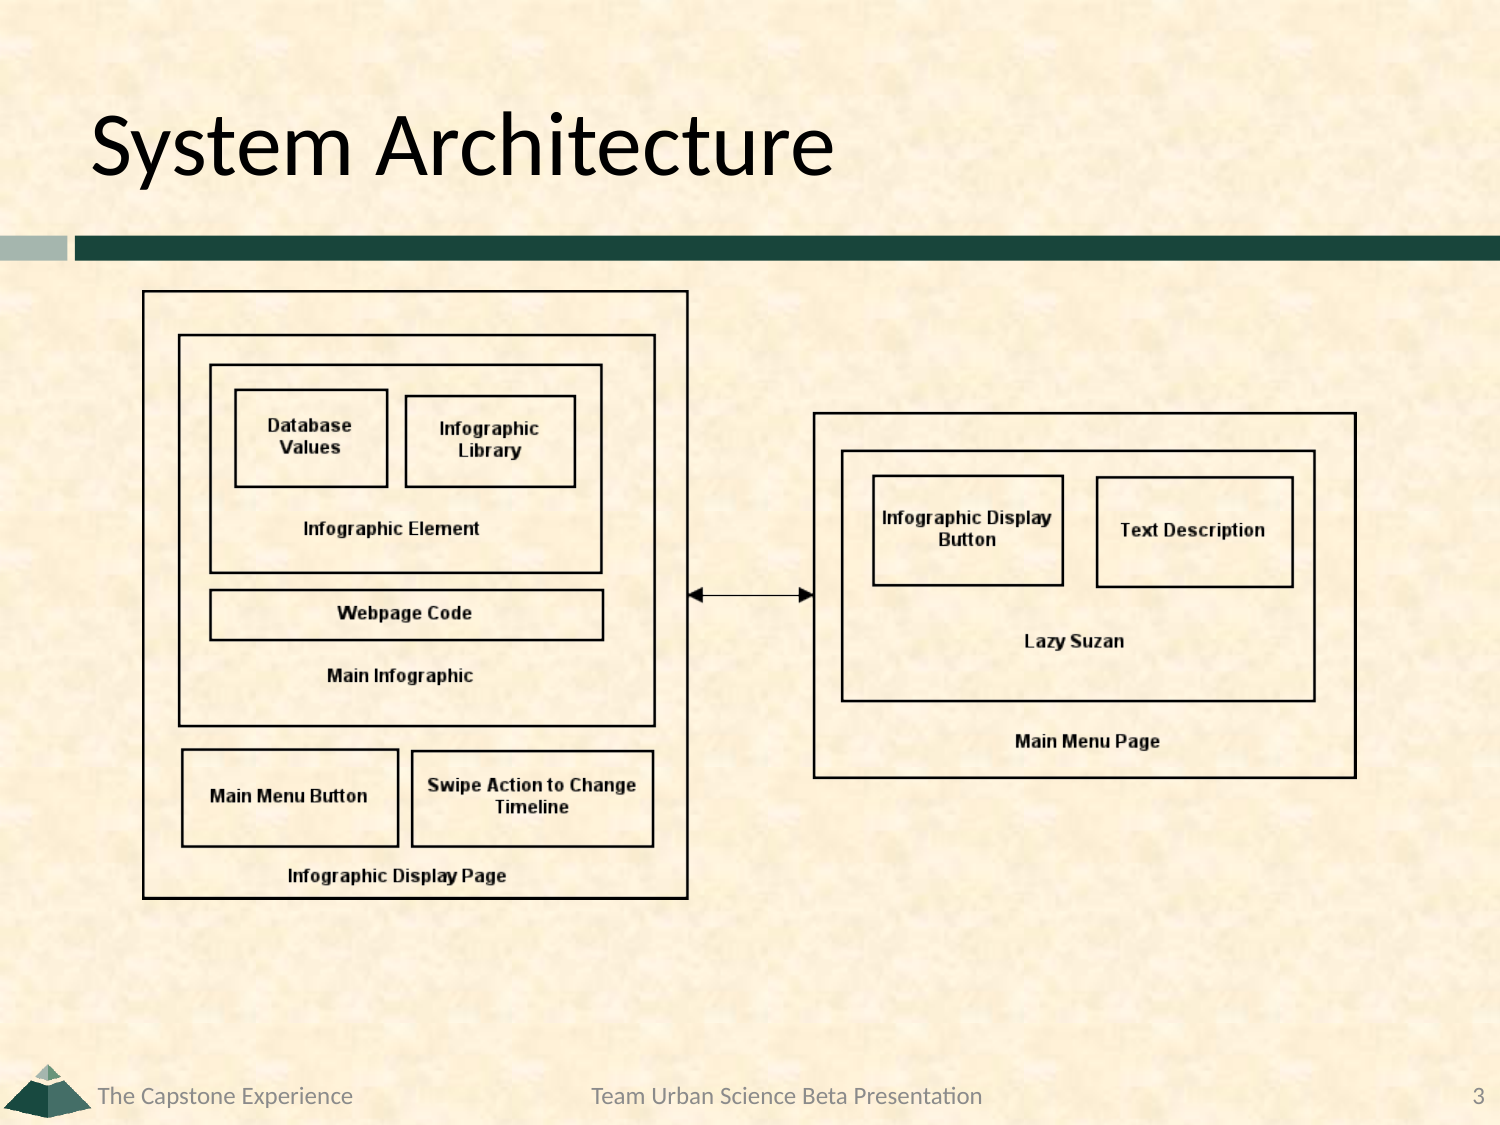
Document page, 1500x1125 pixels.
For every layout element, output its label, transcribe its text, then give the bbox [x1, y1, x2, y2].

slide_number 3 [1149, 1065, 1500, 1125]
title System Architecture [75, 45, 1425, 233]
footer Team Urban Science Beta Presentation [425, 1065, 1149, 1125]
slide_number The Capstone Experience [75, 1065, 425, 1125]
picture [0, 0, 1500, 1125]
